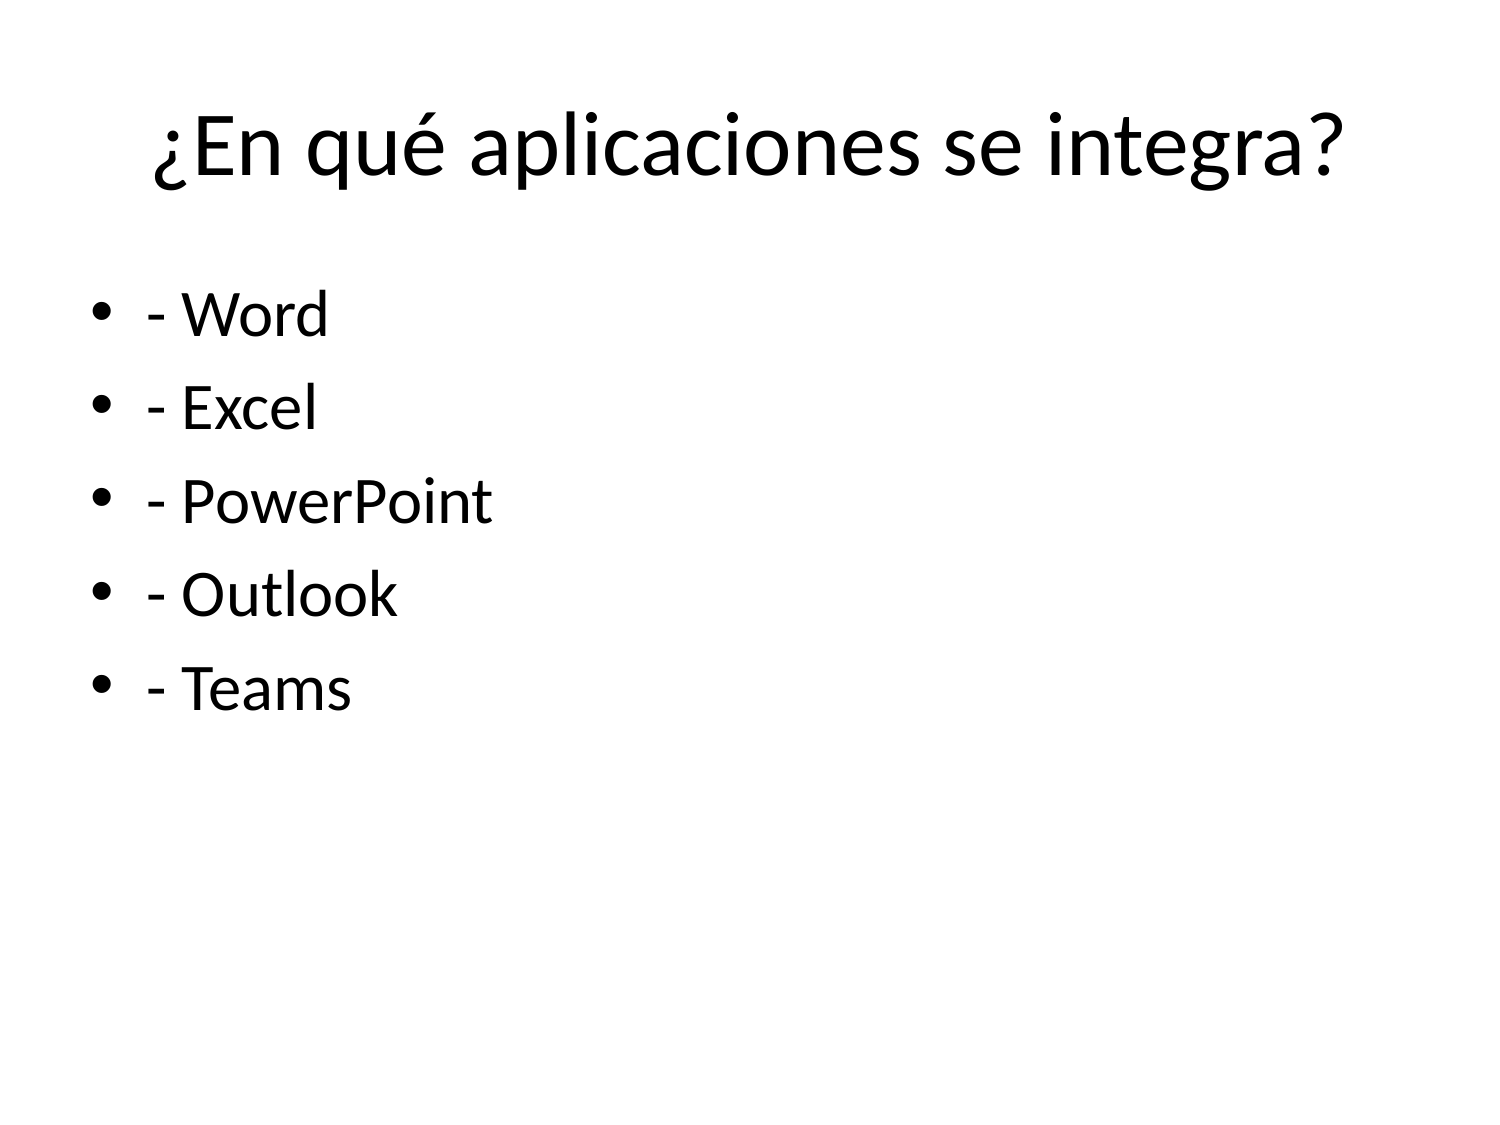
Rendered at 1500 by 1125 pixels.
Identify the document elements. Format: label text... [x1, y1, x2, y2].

list - Word - Excel - PowerPoint - Outlook - Teams [75, 262, 1425, 1005]
title ¿En qué aplicaciones se integra? [75, 45, 1425, 233]
